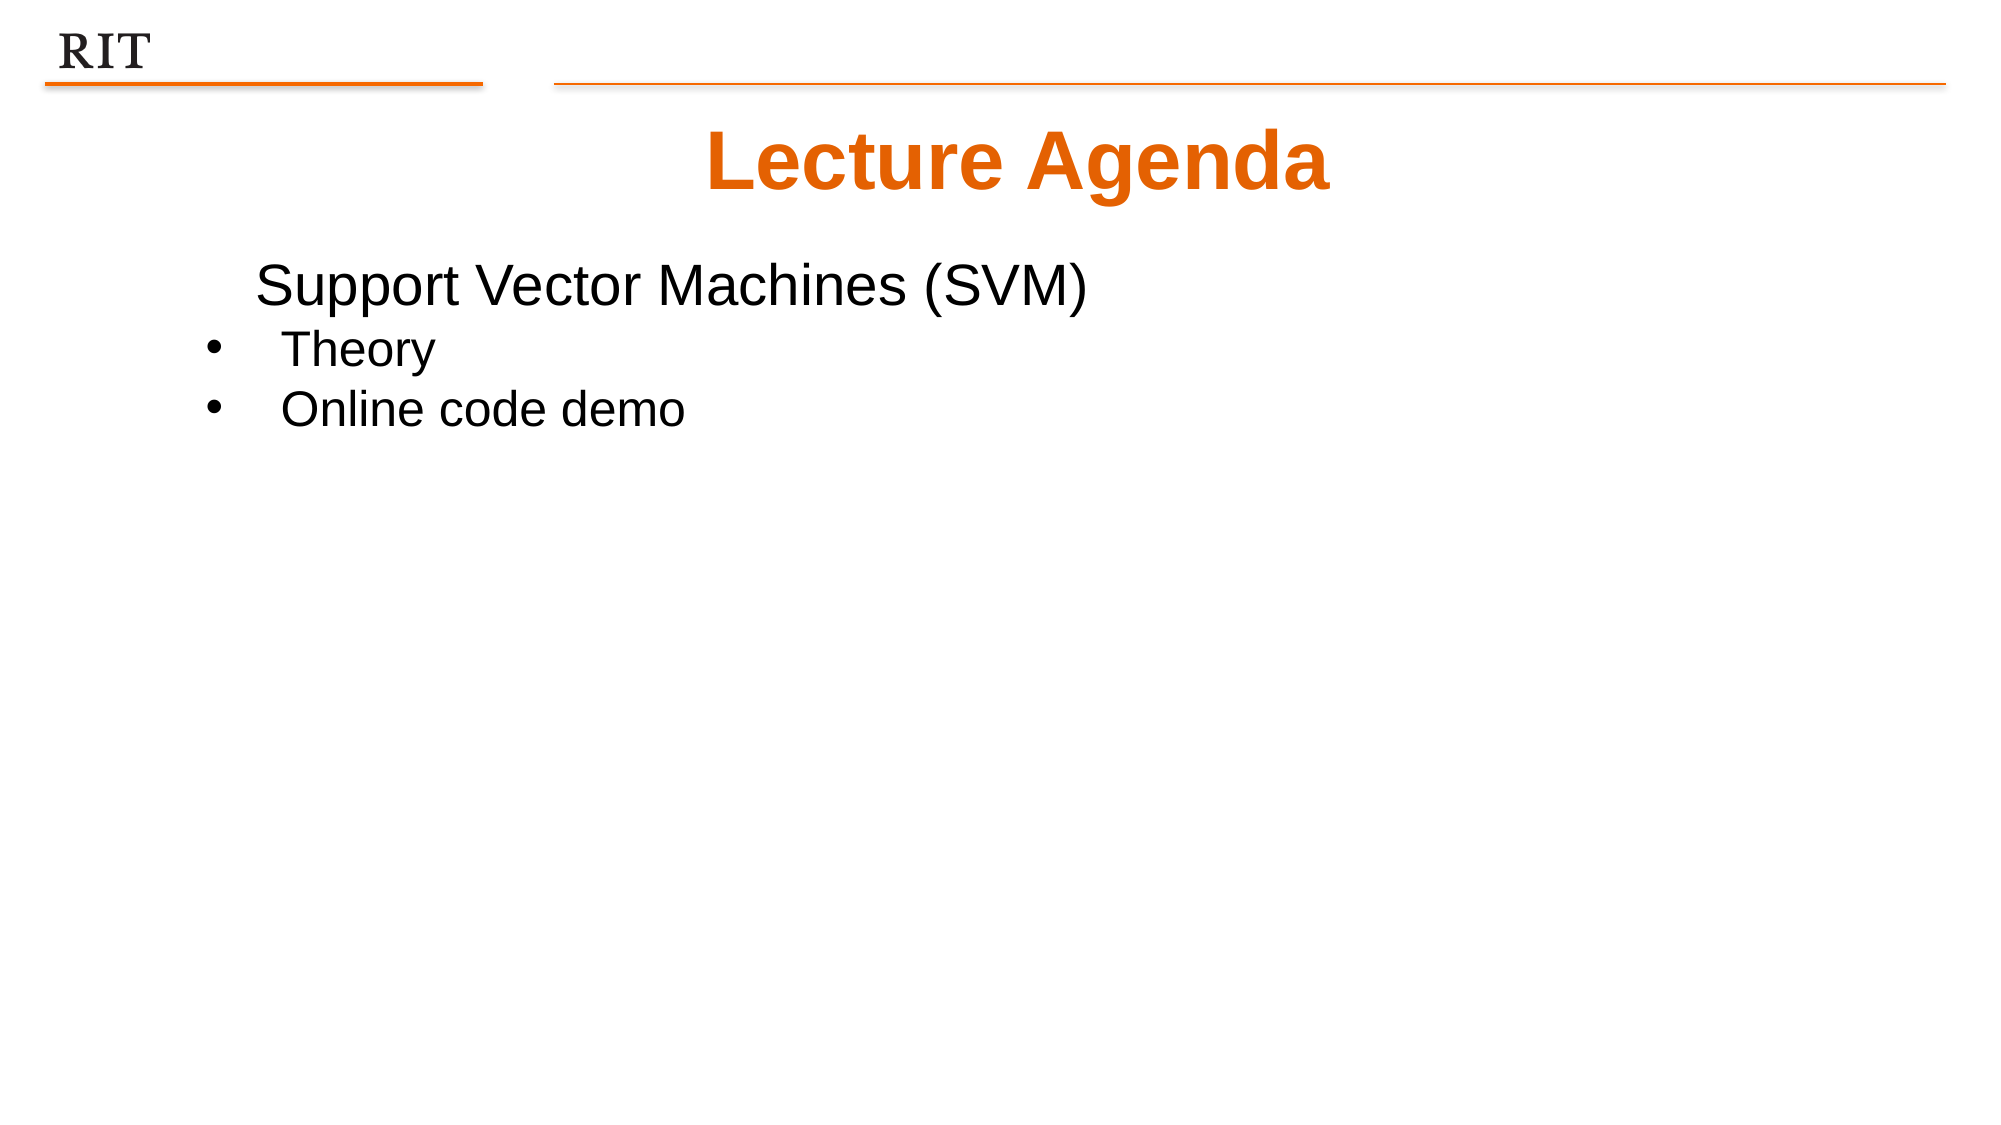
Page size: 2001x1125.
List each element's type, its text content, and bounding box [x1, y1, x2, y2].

title Lecture Agenda [117, 114, 1918, 198]
text_box Support Vector Machines (SVM) Theory Online code demo [85, 226, 1936, 912]
